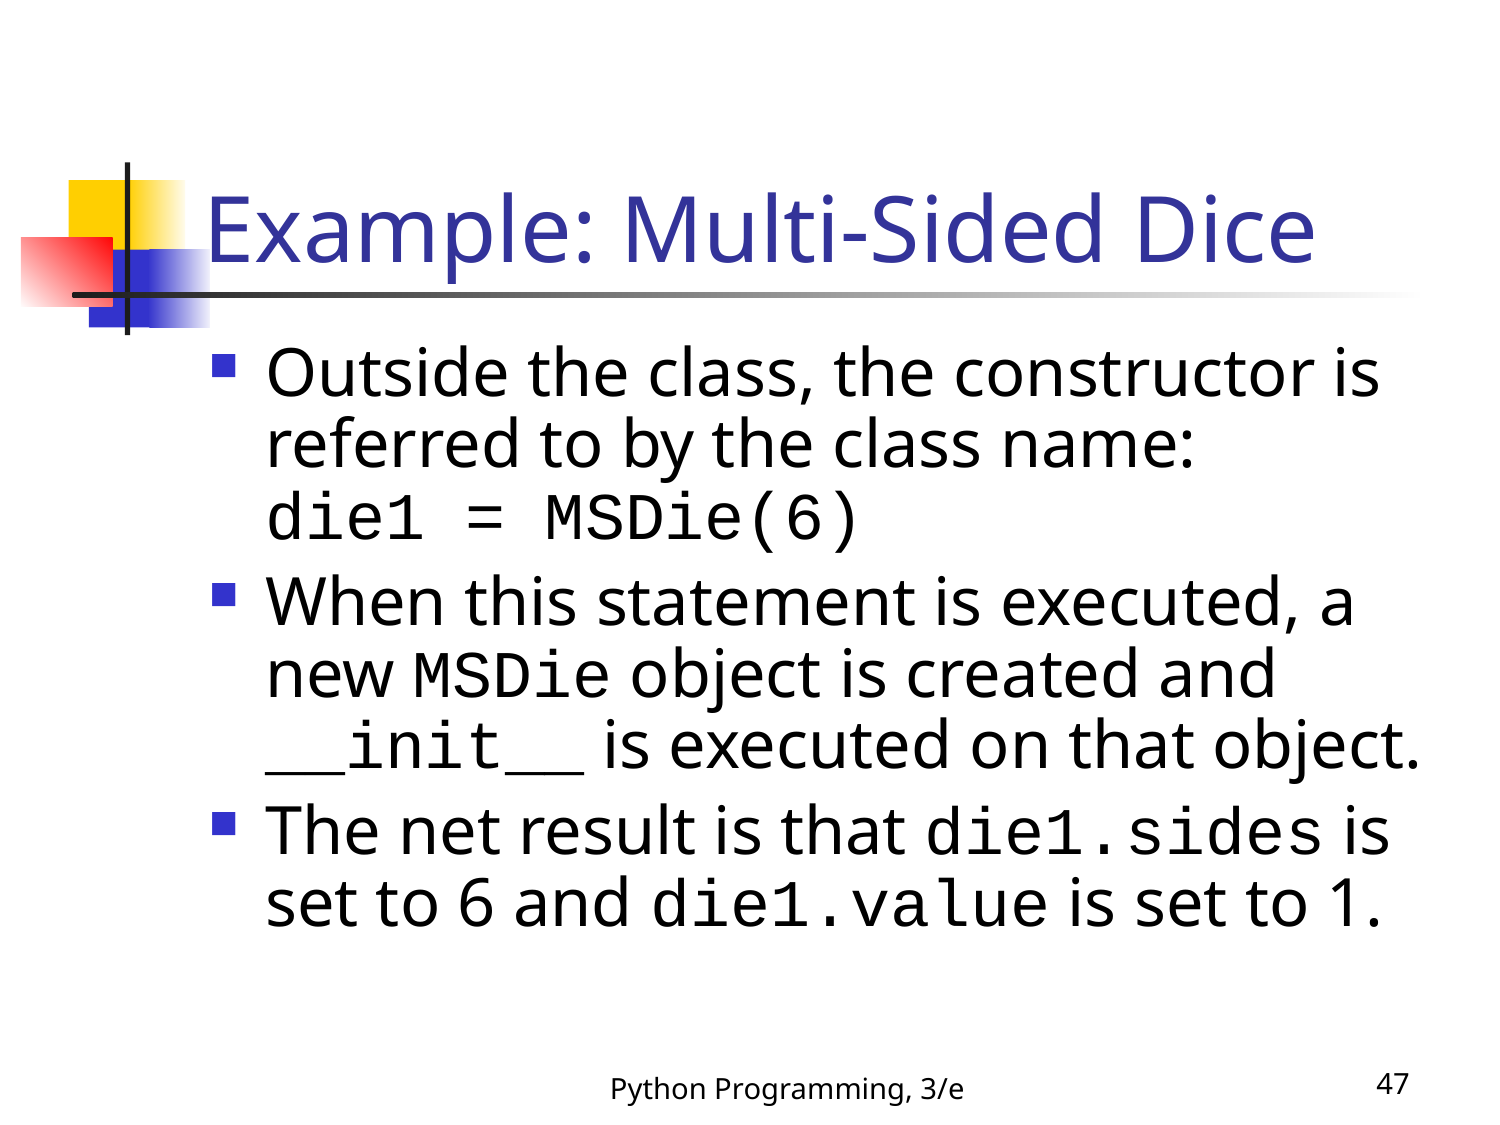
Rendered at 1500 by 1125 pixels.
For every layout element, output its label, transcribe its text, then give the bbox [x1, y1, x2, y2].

title Example: Multi-Sided Dice [188, 101, 1468, 289]
slide_number 47 [1112, 1037, 1426, 1113]
list Outside the class, the constructor is referred to by the class name: die1 = MSDie(6) When this statement is executed, a new MSDie object is created and __init__ is executed on that object. The net result is that die1.sides is set to 6 and die1.value is set to 1. [193, 331, 1469, 1006]
footer Python Programming, 3/e [549, 1037, 1026, 1113]
